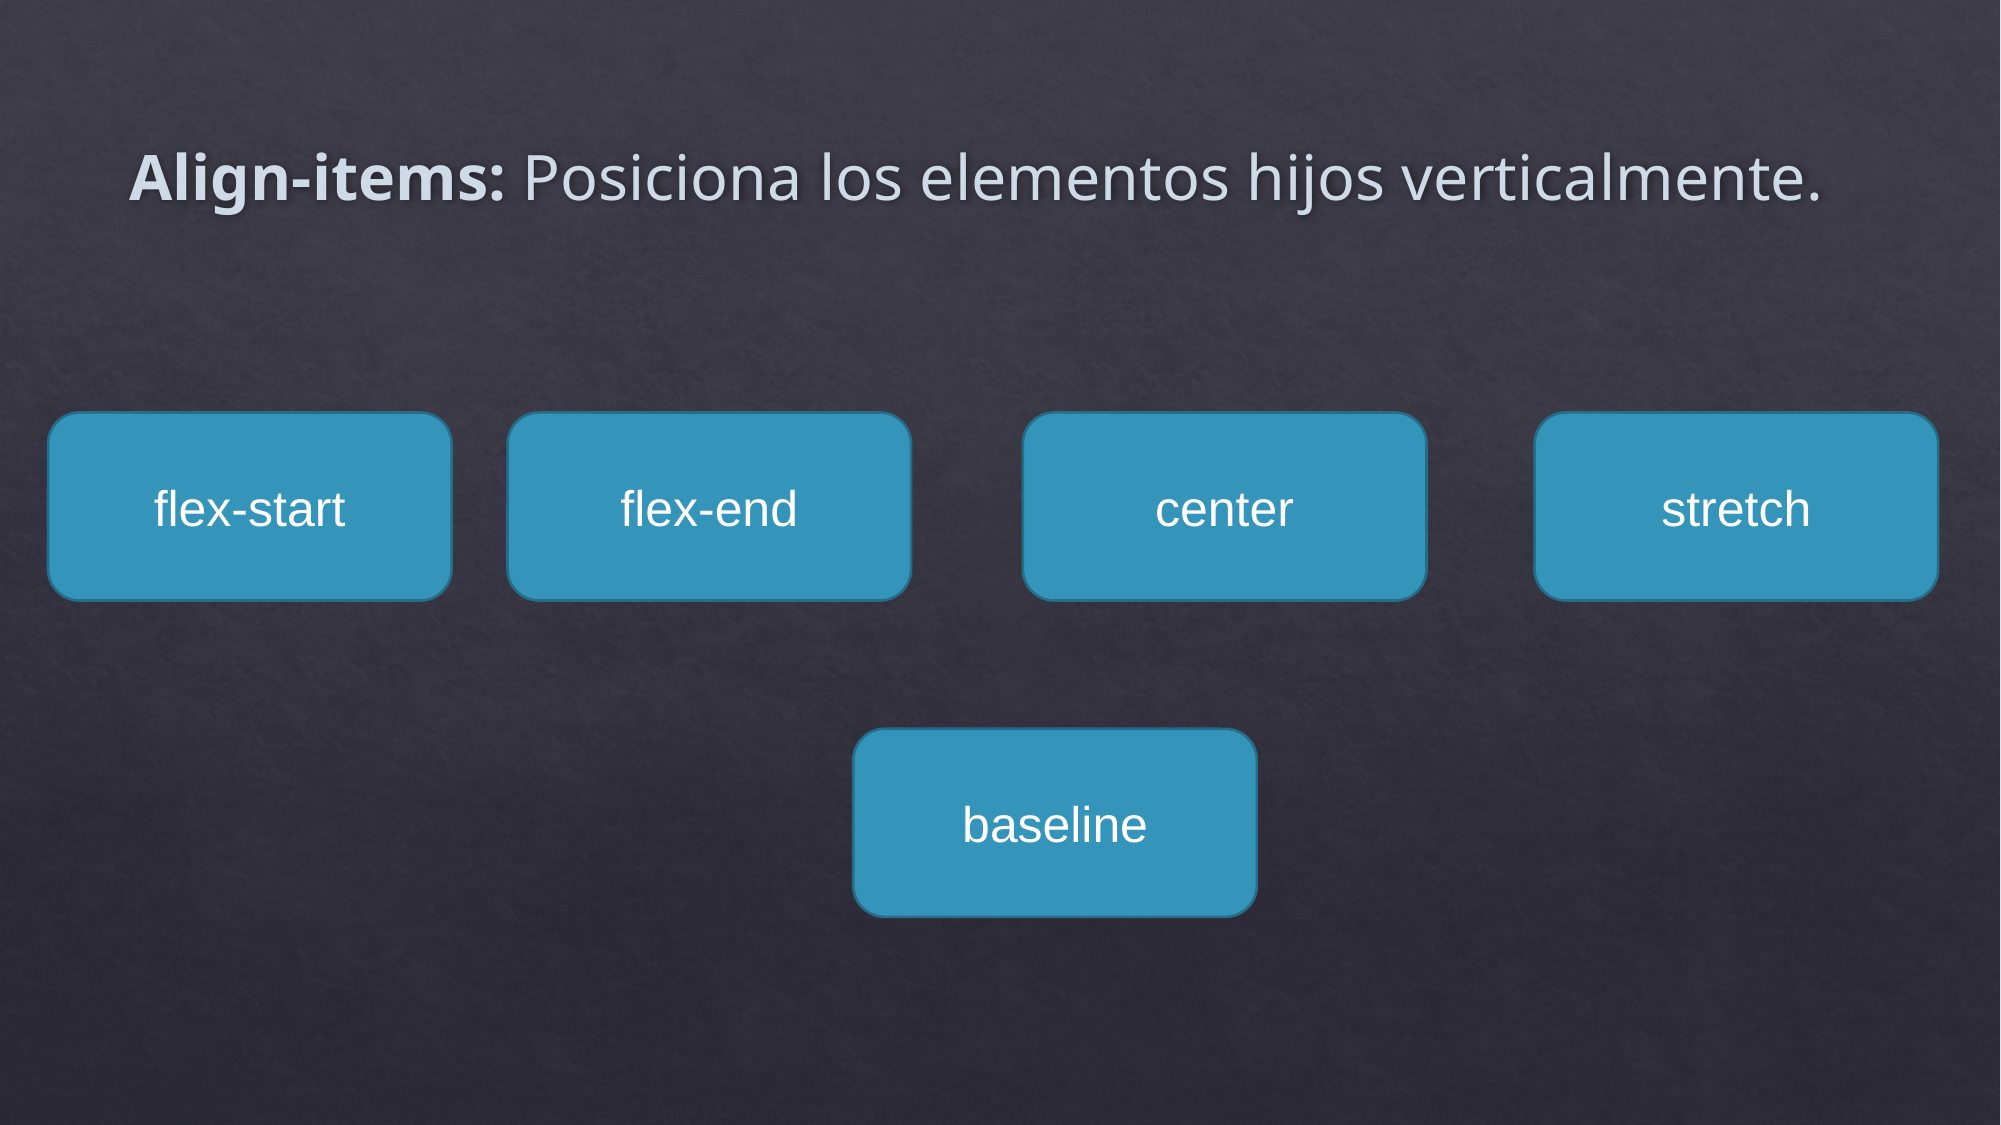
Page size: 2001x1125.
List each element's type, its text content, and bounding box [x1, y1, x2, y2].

text_box baseline [851, 727, 1259, 919]
text_box center [1021, 411, 1428, 602]
text_box flex-start [46, 411, 453, 602]
text_box stretch [1533, 411, 1940, 602]
title Align-items: Posiciona los elementos hijos verticalmente. [114, 95, 1884, 255]
text_box flex-end [506, 411, 913, 602]
